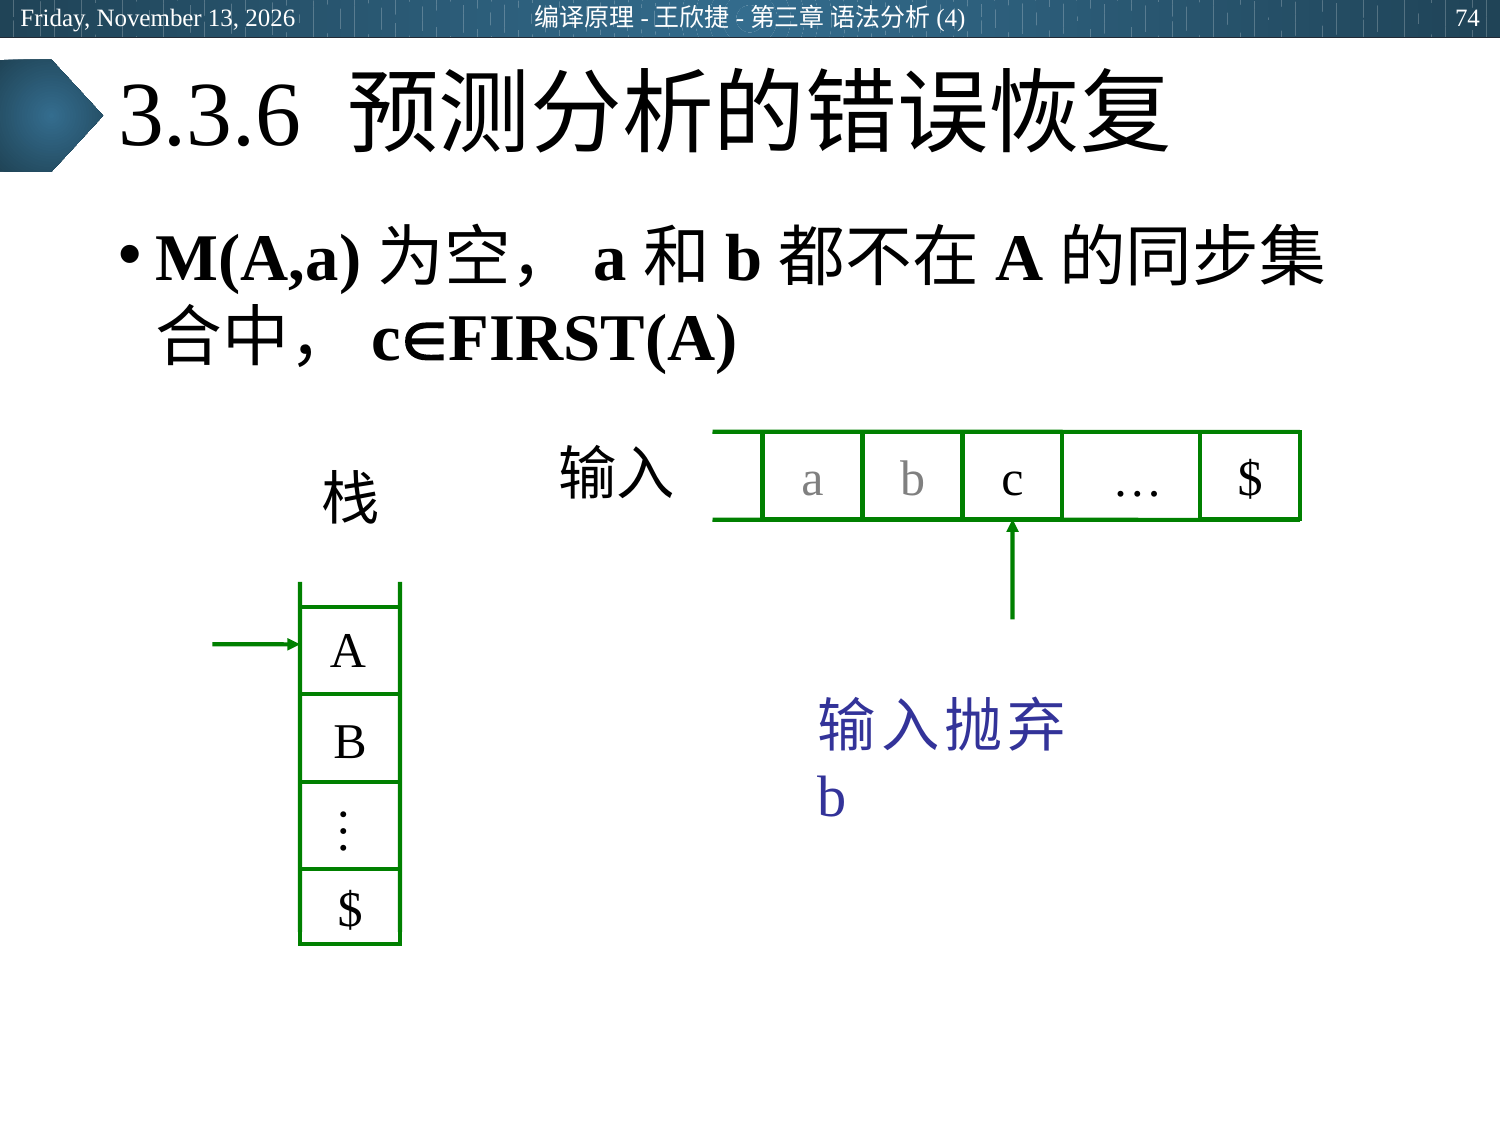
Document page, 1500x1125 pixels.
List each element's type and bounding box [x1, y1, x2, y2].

text_box [549, 431, 1300, 520]
footer [496, 1, 1004, 32]
text_box [1006, 522, 1019, 620]
slide_number [5, 1, 344, 32]
text_box [808, 683, 1090, 763]
list [103, 206, 1397, 1014]
title [103, 37, 1397, 194]
text_box [212, 456, 400, 945]
slide_number [1157, 1, 1495, 32]
